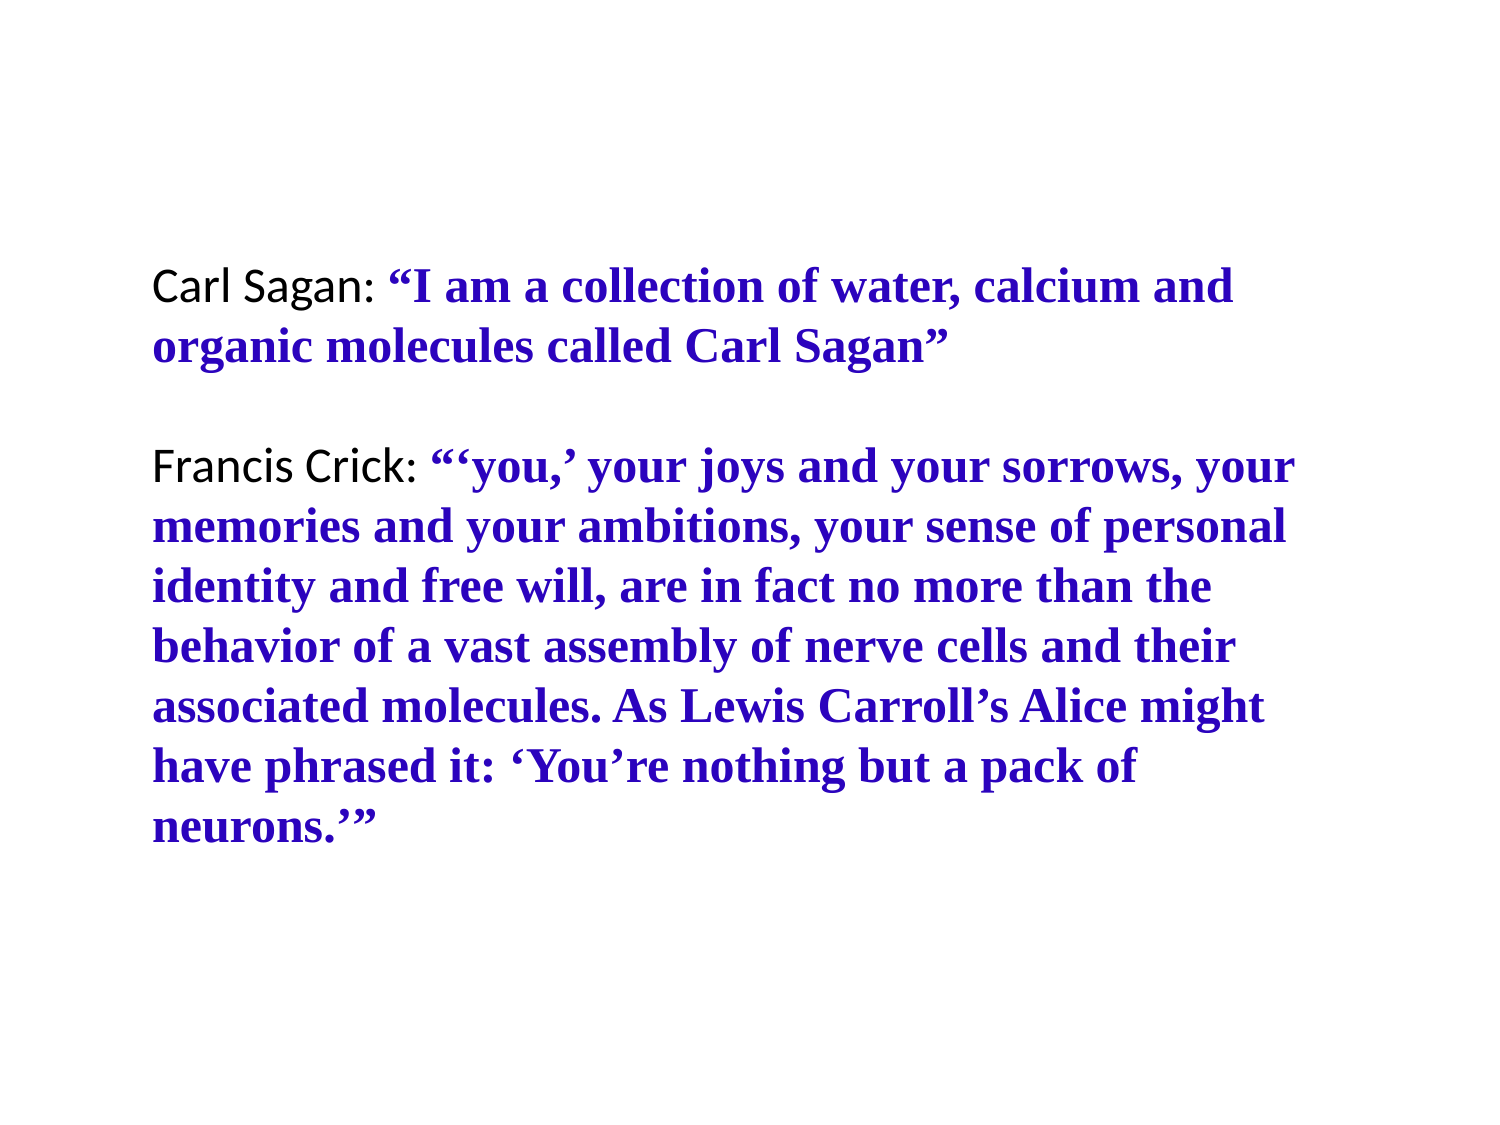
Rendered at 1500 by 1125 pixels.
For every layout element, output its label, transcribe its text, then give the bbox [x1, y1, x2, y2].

text_box Carl Sagan: “I am a collection of water, calcium and organic molecules called Carl Sagan” Francis Crick: “‘you,’ your joys and your sorrows, your memories and your ambitions, your sense of personal identity and free will, are in fact no more than the behavior of a vast assembly of nerve cells and their associated molecules. As Lewis Carroll’s Alice might have phrased it: ‘You’re nothing but a pack of neurons.’” [137, 124, 1350, 995]
